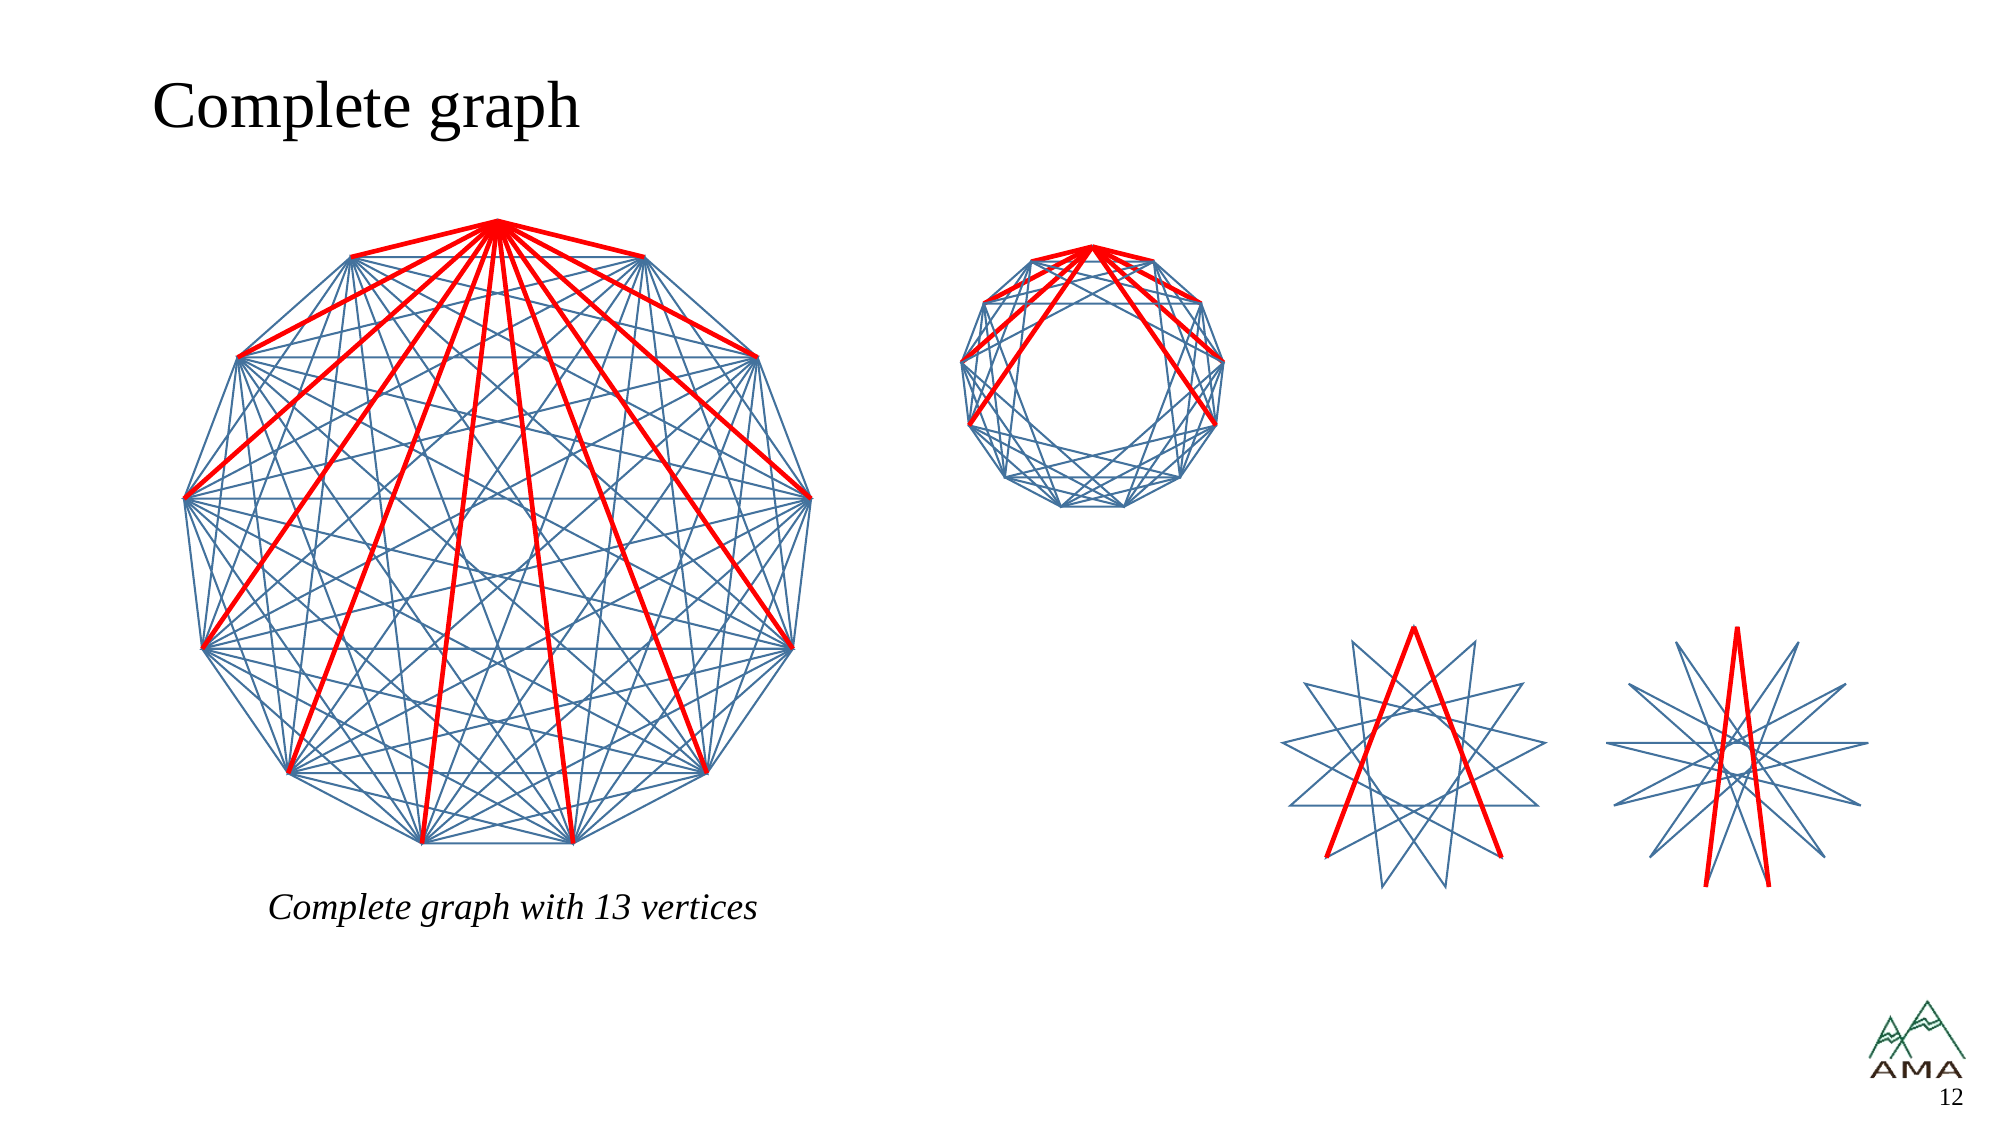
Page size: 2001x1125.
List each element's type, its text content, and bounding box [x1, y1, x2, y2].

title Complete graph [137, 59, 1863, 153]
text_box 12 [1923, 1073, 1979, 1118]
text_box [183, 220, 812, 844]
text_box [1282, 626, 1545, 887]
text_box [1606, 626, 1869, 887]
picture [1857, 987, 1974, 1092]
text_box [961, 246, 1224, 507]
text_box Complete graph with 13 vertices [235, 876, 791, 932]
